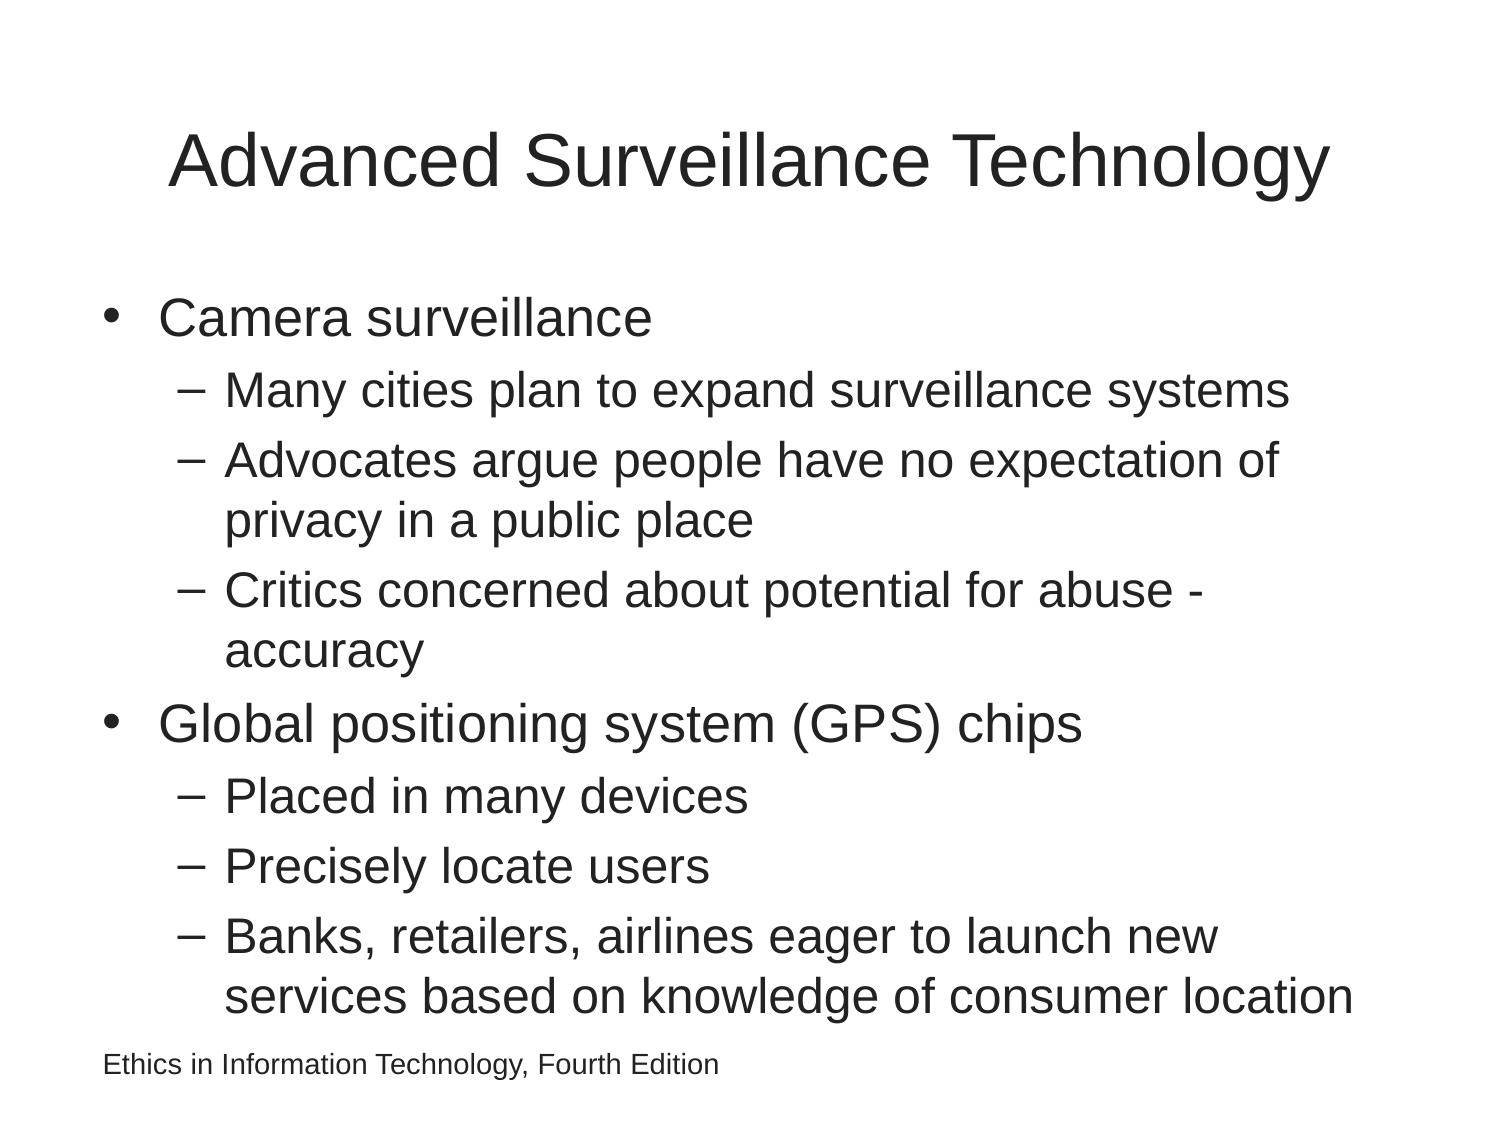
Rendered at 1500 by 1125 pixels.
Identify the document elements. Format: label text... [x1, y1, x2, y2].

list Camera surveillance Many cities plan to expand surveillance systems Advocates argue people have no expectation of privacy in a public place Critics concerned about potential for abuse - accuracy Global positioning system (GPS) chips Placed in many devices Precisely locate users Banks, retailers, airlines eager to launch new services based on knowledge of consumer location [87, 275, 1413, 1025]
text_box Ethics in Information Technology, Fourth Edition [87, 1037, 1413, 1100]
title Advanced Surveillance Technology [87, 62, 1413, 250]
